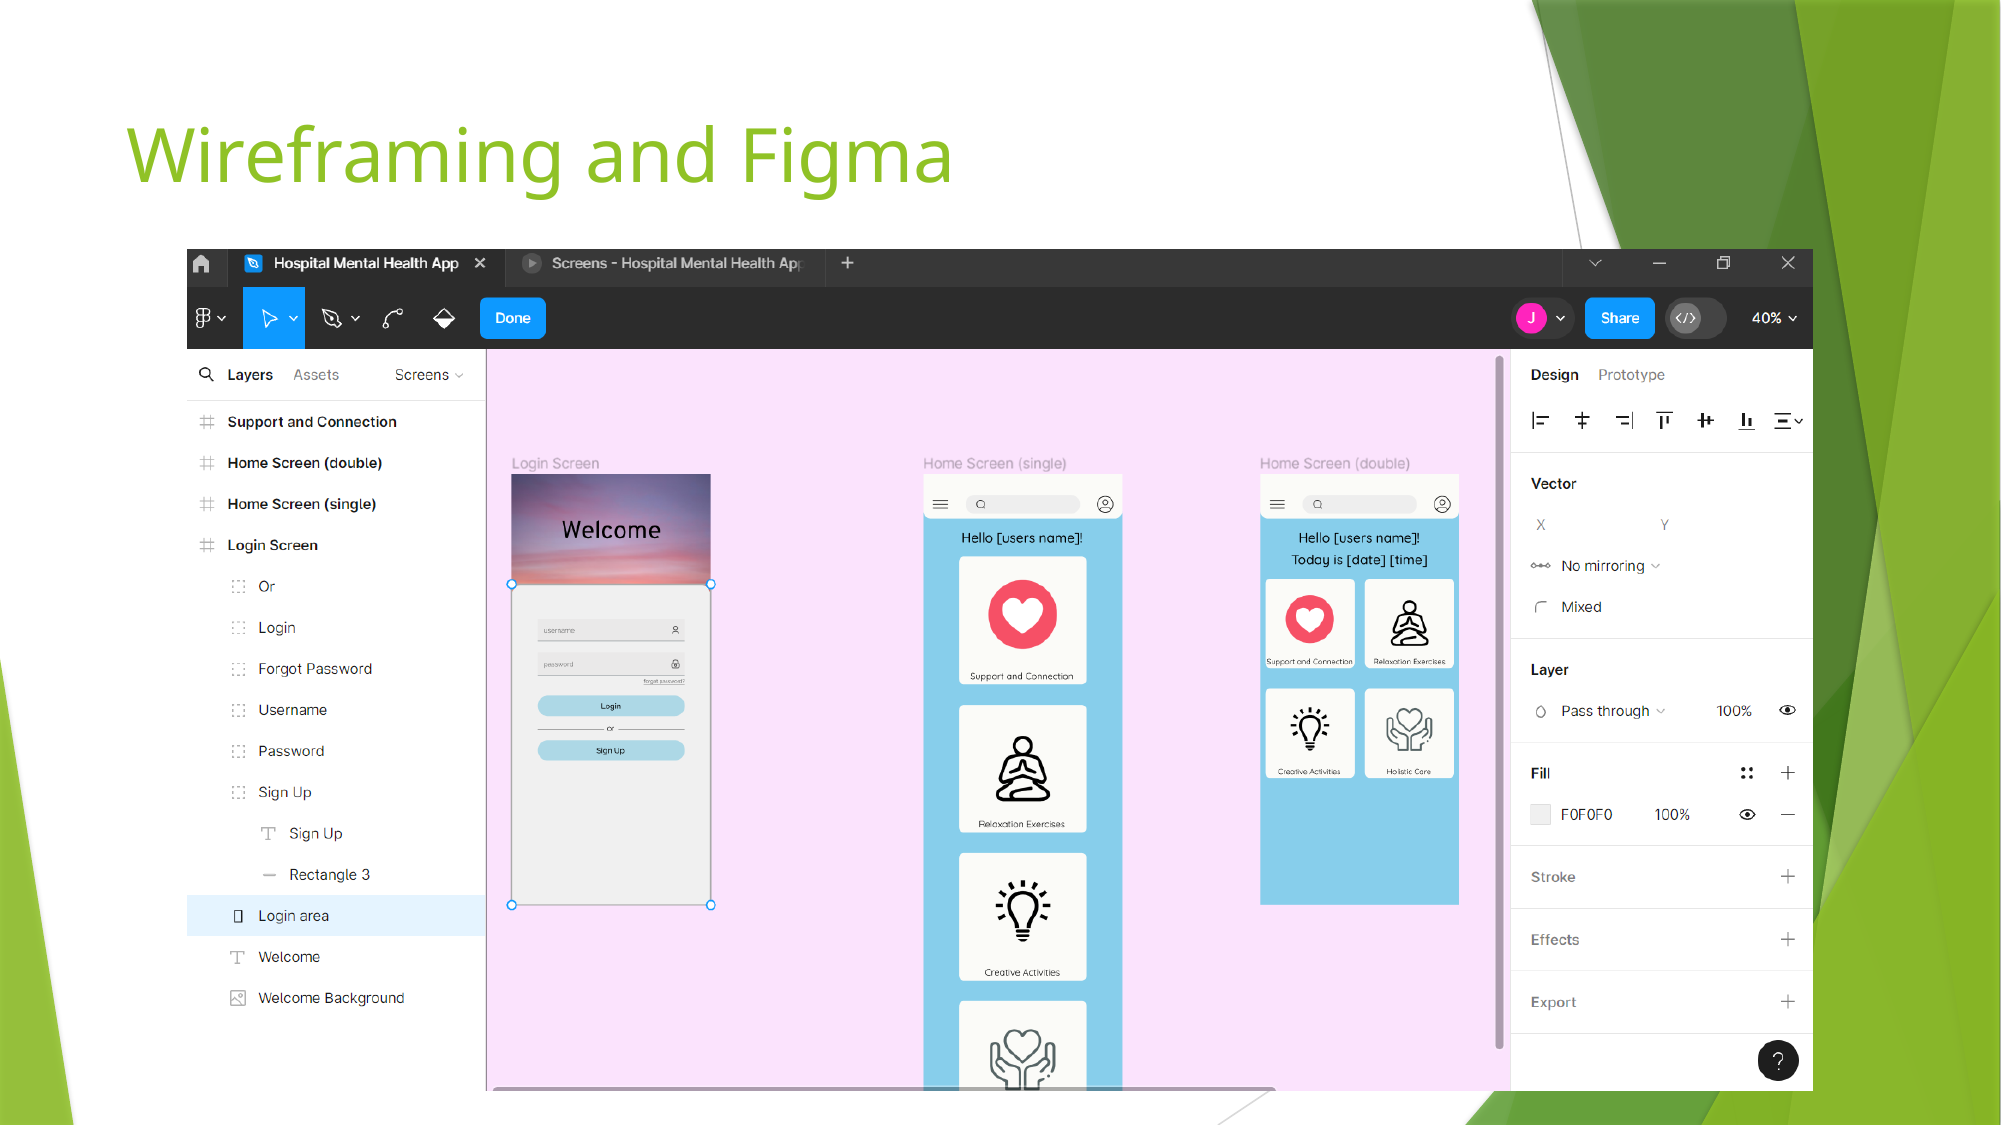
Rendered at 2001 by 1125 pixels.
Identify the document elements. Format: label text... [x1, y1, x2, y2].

title Wireframing and Figma [111, 99, 1522, 317]
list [186, 248, 1814, 1092]
